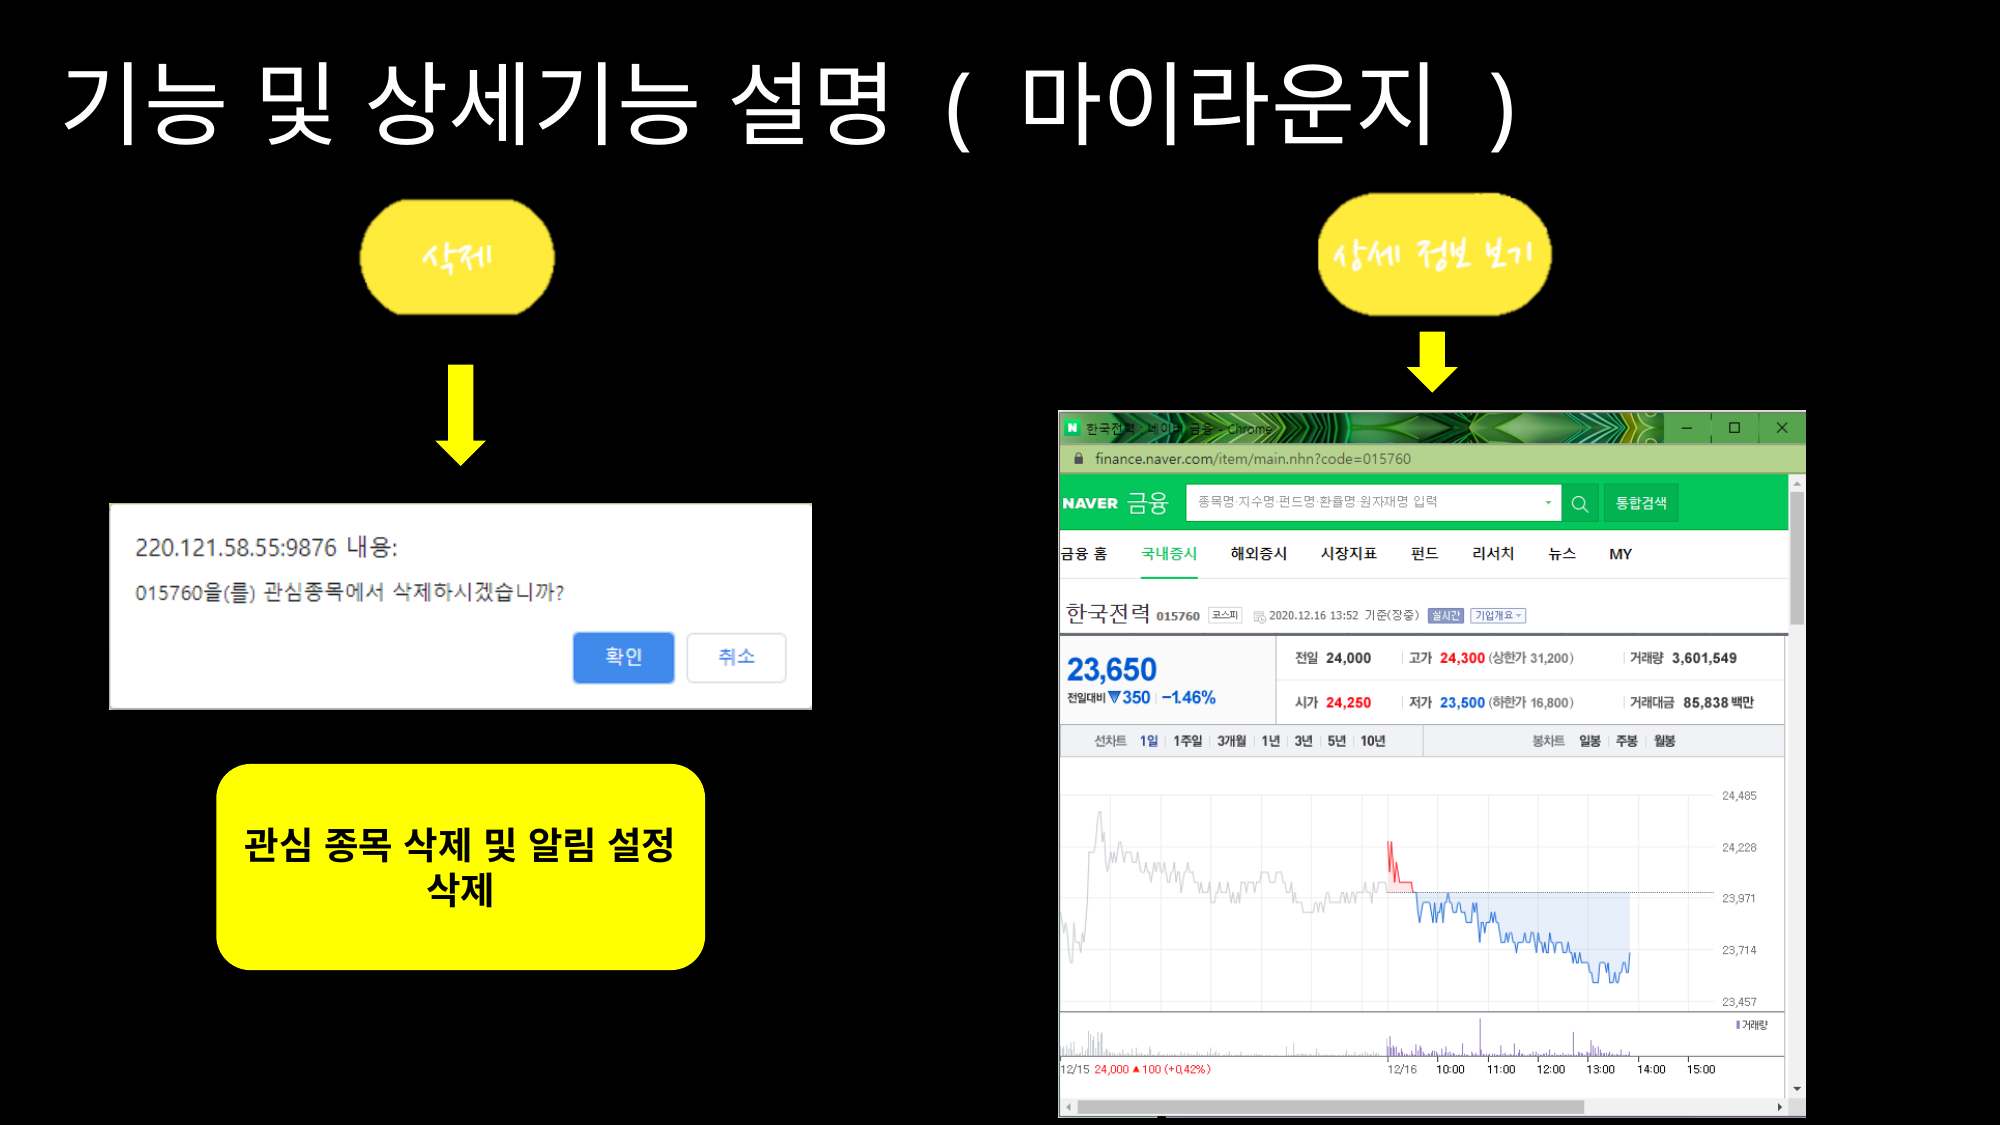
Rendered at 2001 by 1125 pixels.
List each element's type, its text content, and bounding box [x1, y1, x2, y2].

title 기능 및 상세기능 설명 ( 마이라운지 ) [44, 0, 1770, 218]
text_box 관심 종목 삭제 및 알림 설정 삭제 [215, 762, 707, 972]
text_box [432, 363, 489, 468]
picture [1301, 184, 1563, 338]
picture [1058, 410, 1806, 1118]
picture [109, 503, 812, 710]
picture [354, 189, 569, 332]
text_box [1404, 338, 1461, 395]
